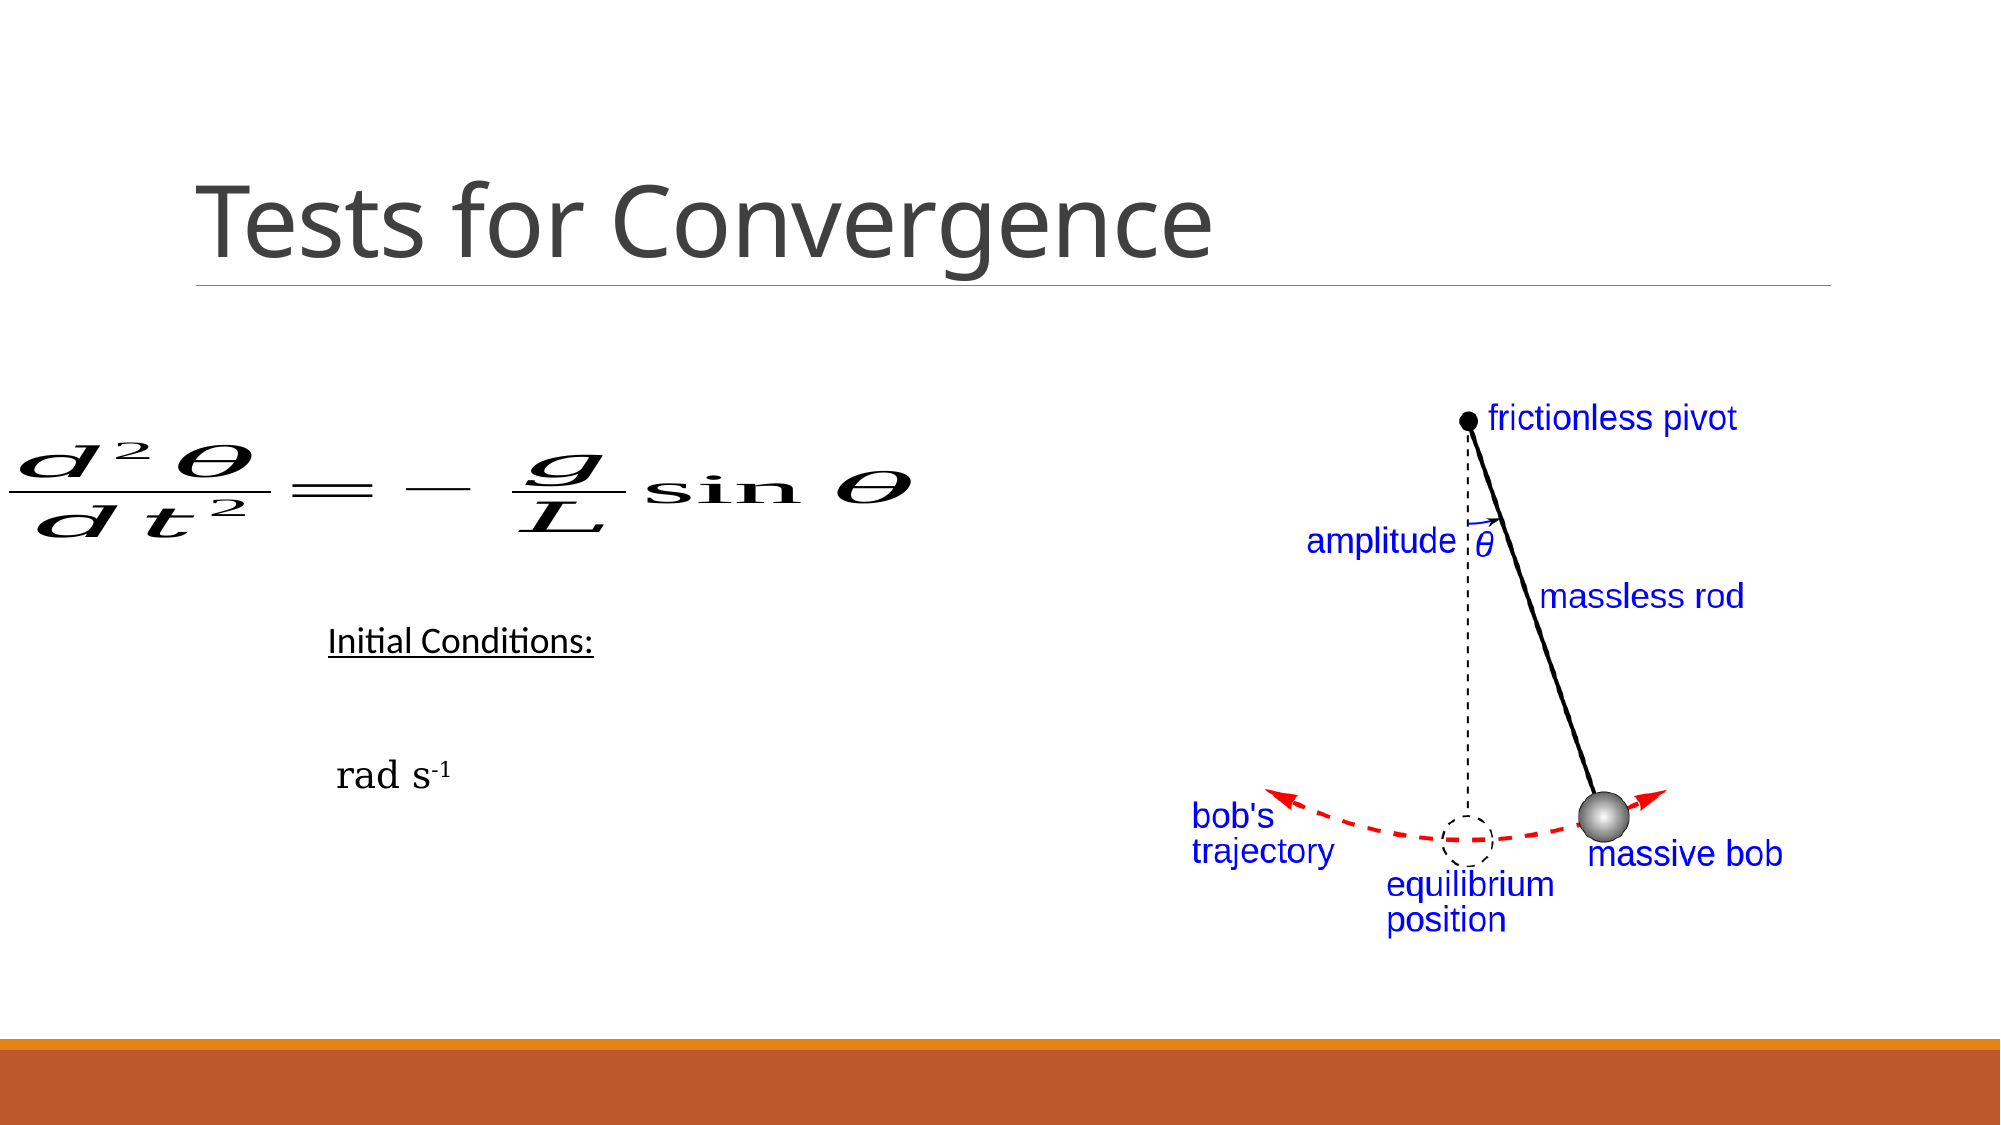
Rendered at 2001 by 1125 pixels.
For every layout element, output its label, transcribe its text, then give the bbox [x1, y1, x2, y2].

picture [1157, 338, 1811, 954]
title Tests for Convergence [180, 47, 1830, 285]
